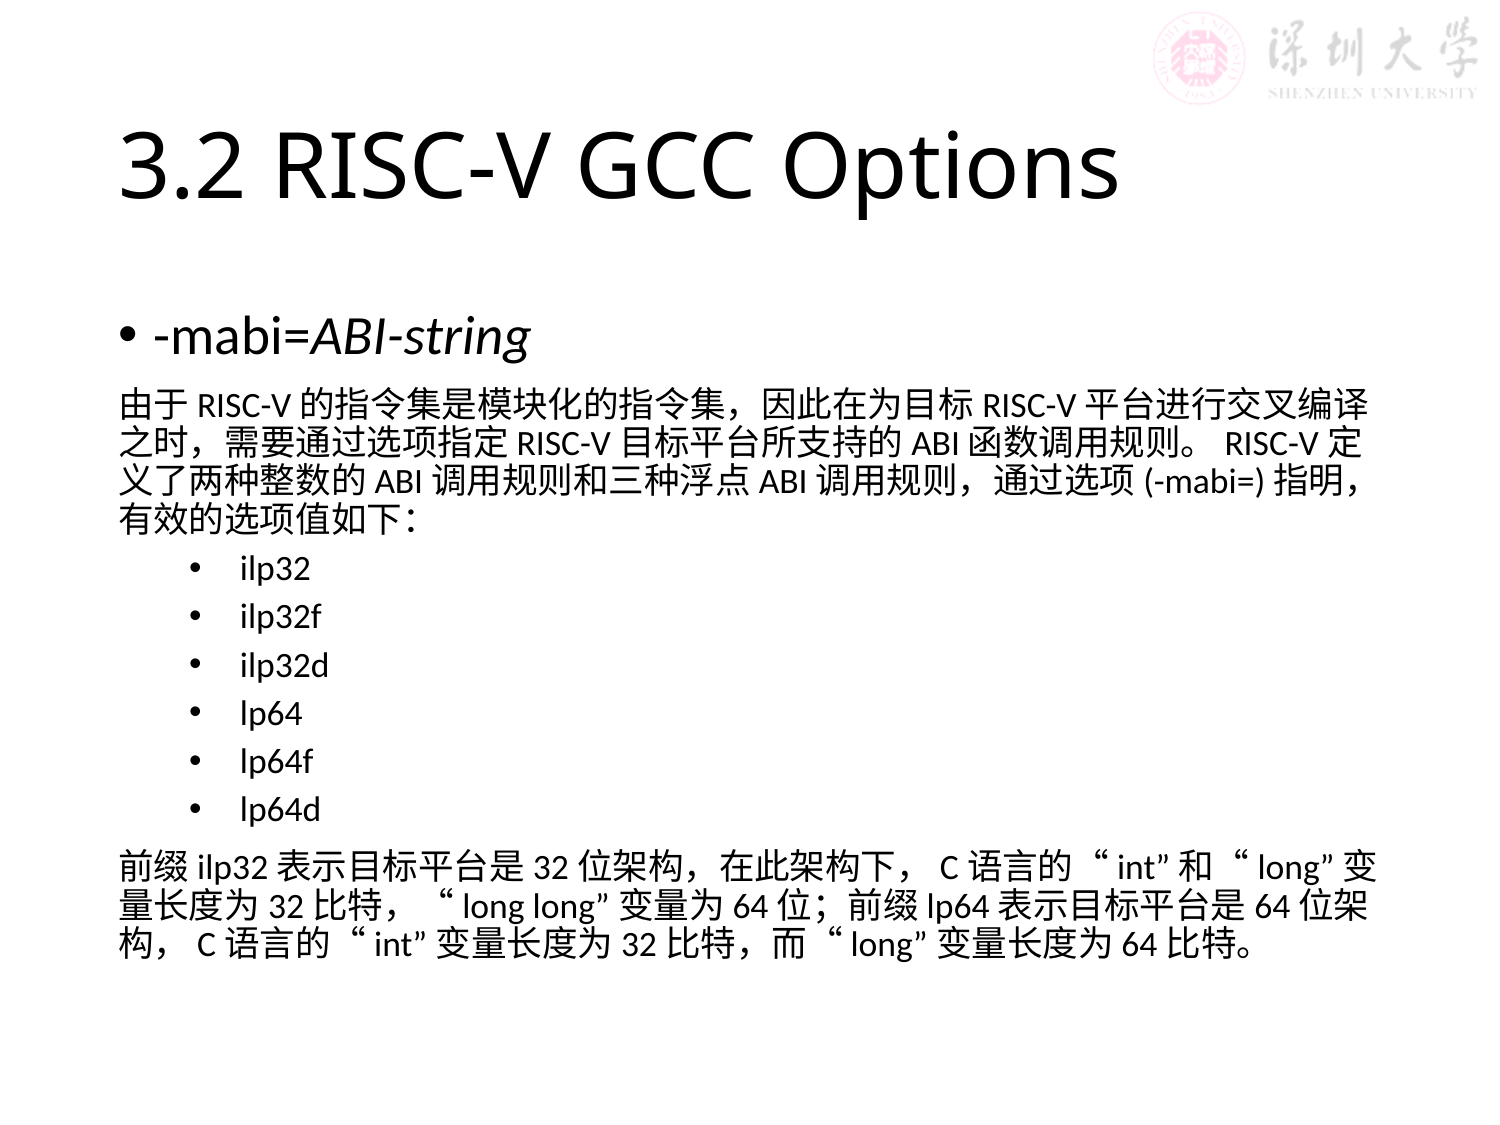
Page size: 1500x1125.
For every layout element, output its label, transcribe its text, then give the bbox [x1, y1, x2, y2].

title 3.2 RISC-V GCC Options [103, 59, 1397, 278]
list -mabi=ABI-string 由于RISC-V的指令集是模块化的指令集，因此在为目标RISC-V平台进行交叉编译之时，需要通过选项指定RISC-V目标平台所支持的ABI函数调用规则。RISC-V定义了两种整数的ABI调用规则和三种浮点ABI调用规则，通过选项(-mabi=)指明，有效的选项值如下： ilp32 ilp32f ilp32d lp64 lp64f lp64d 前缀ilp32表示目标平台是32位架构，在此架构下，C语言的“int”和“long”变量长度为32比特，“long long”变量为64位；前缀lp64表示目标平台是64位架构，C语言的“int”变量长度为32比特，而“long”变量长度为64比特。 [103, 299, 1397, 1014]
